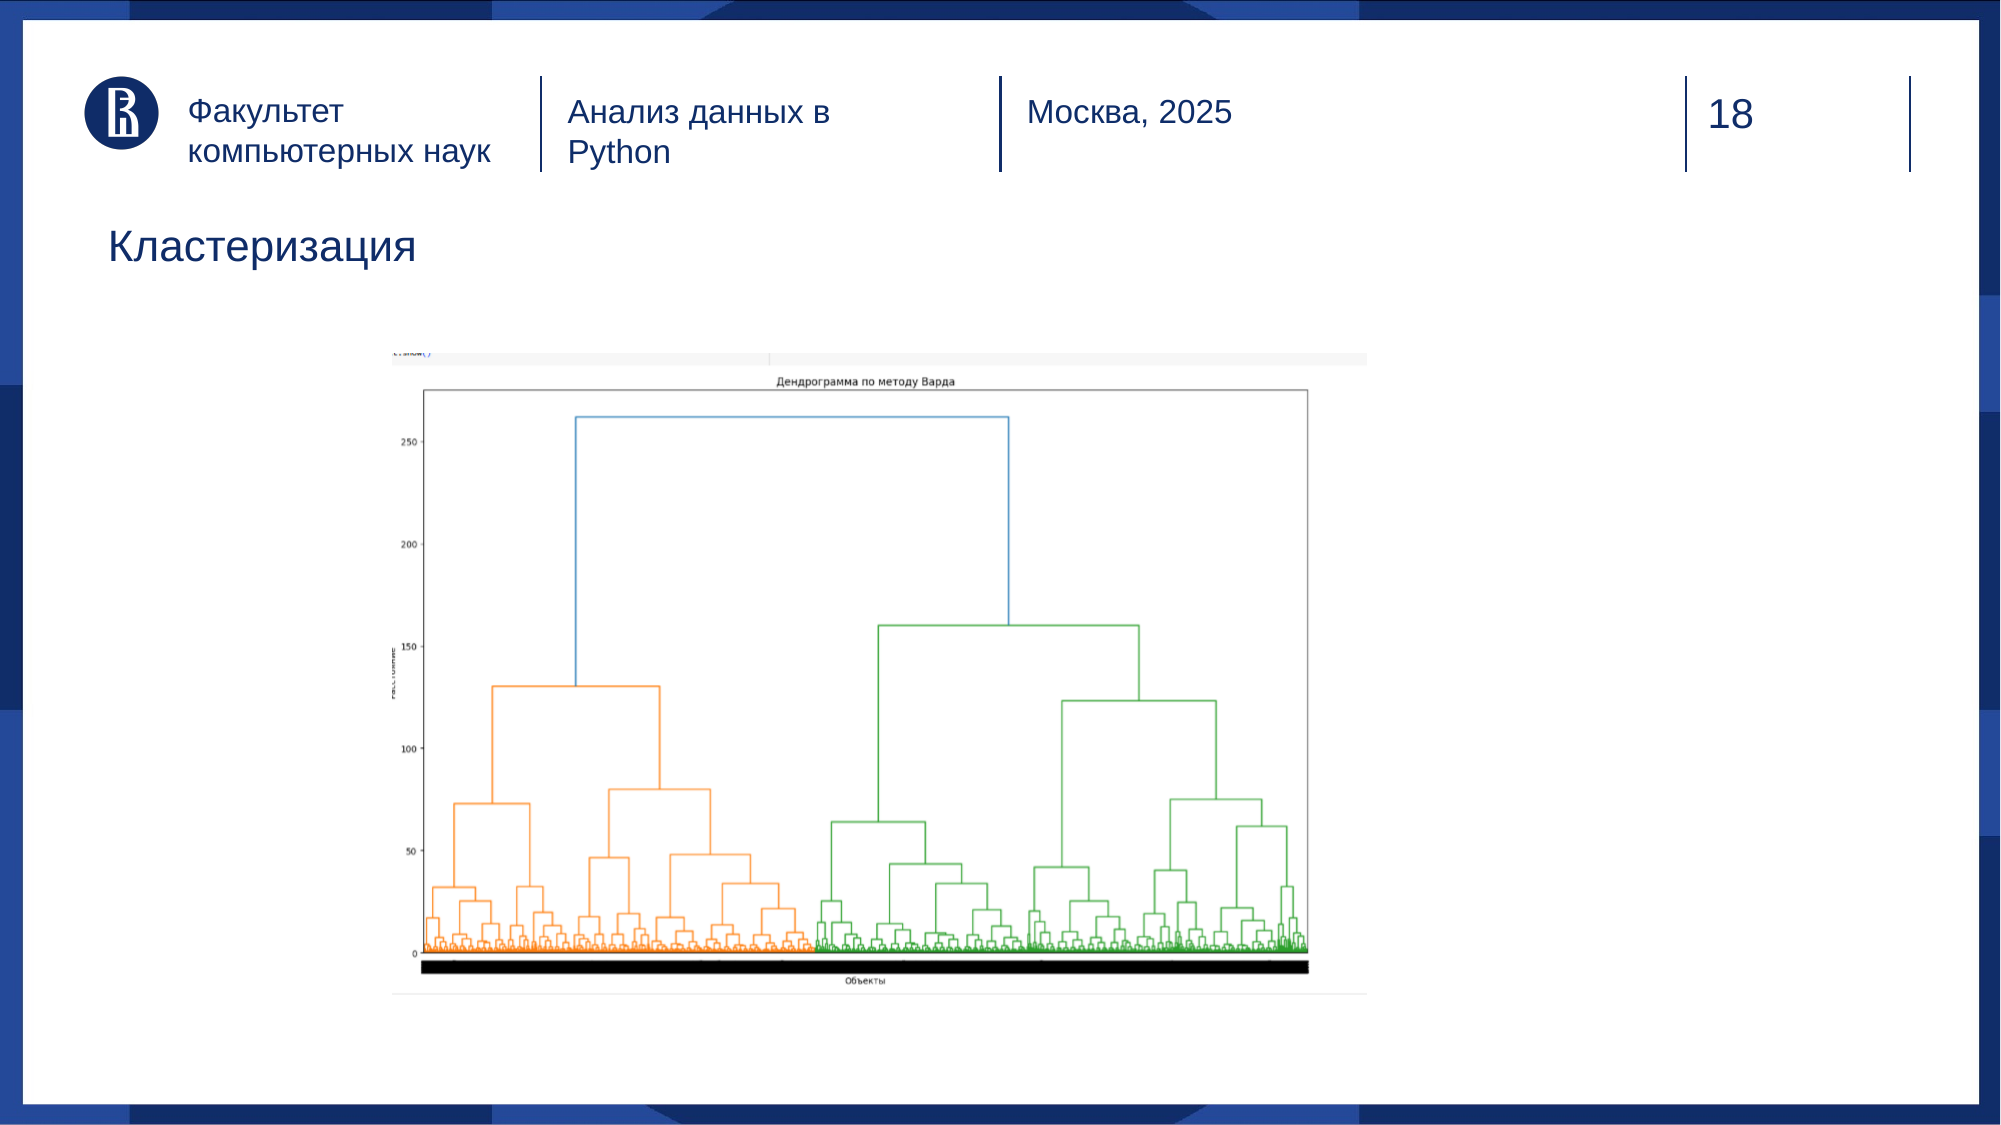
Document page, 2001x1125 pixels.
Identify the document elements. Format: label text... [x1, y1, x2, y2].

picture [0, 0, 2001, 1125]
title Кластеризация [107, 179, 1863, 273]
list Анализ данных в Python [567, 90, 907, 157]
list Факультет компьютерных наук [187, 88, 500, 157]
list Москва, 2025 [1026, 90, 1367, 157]
